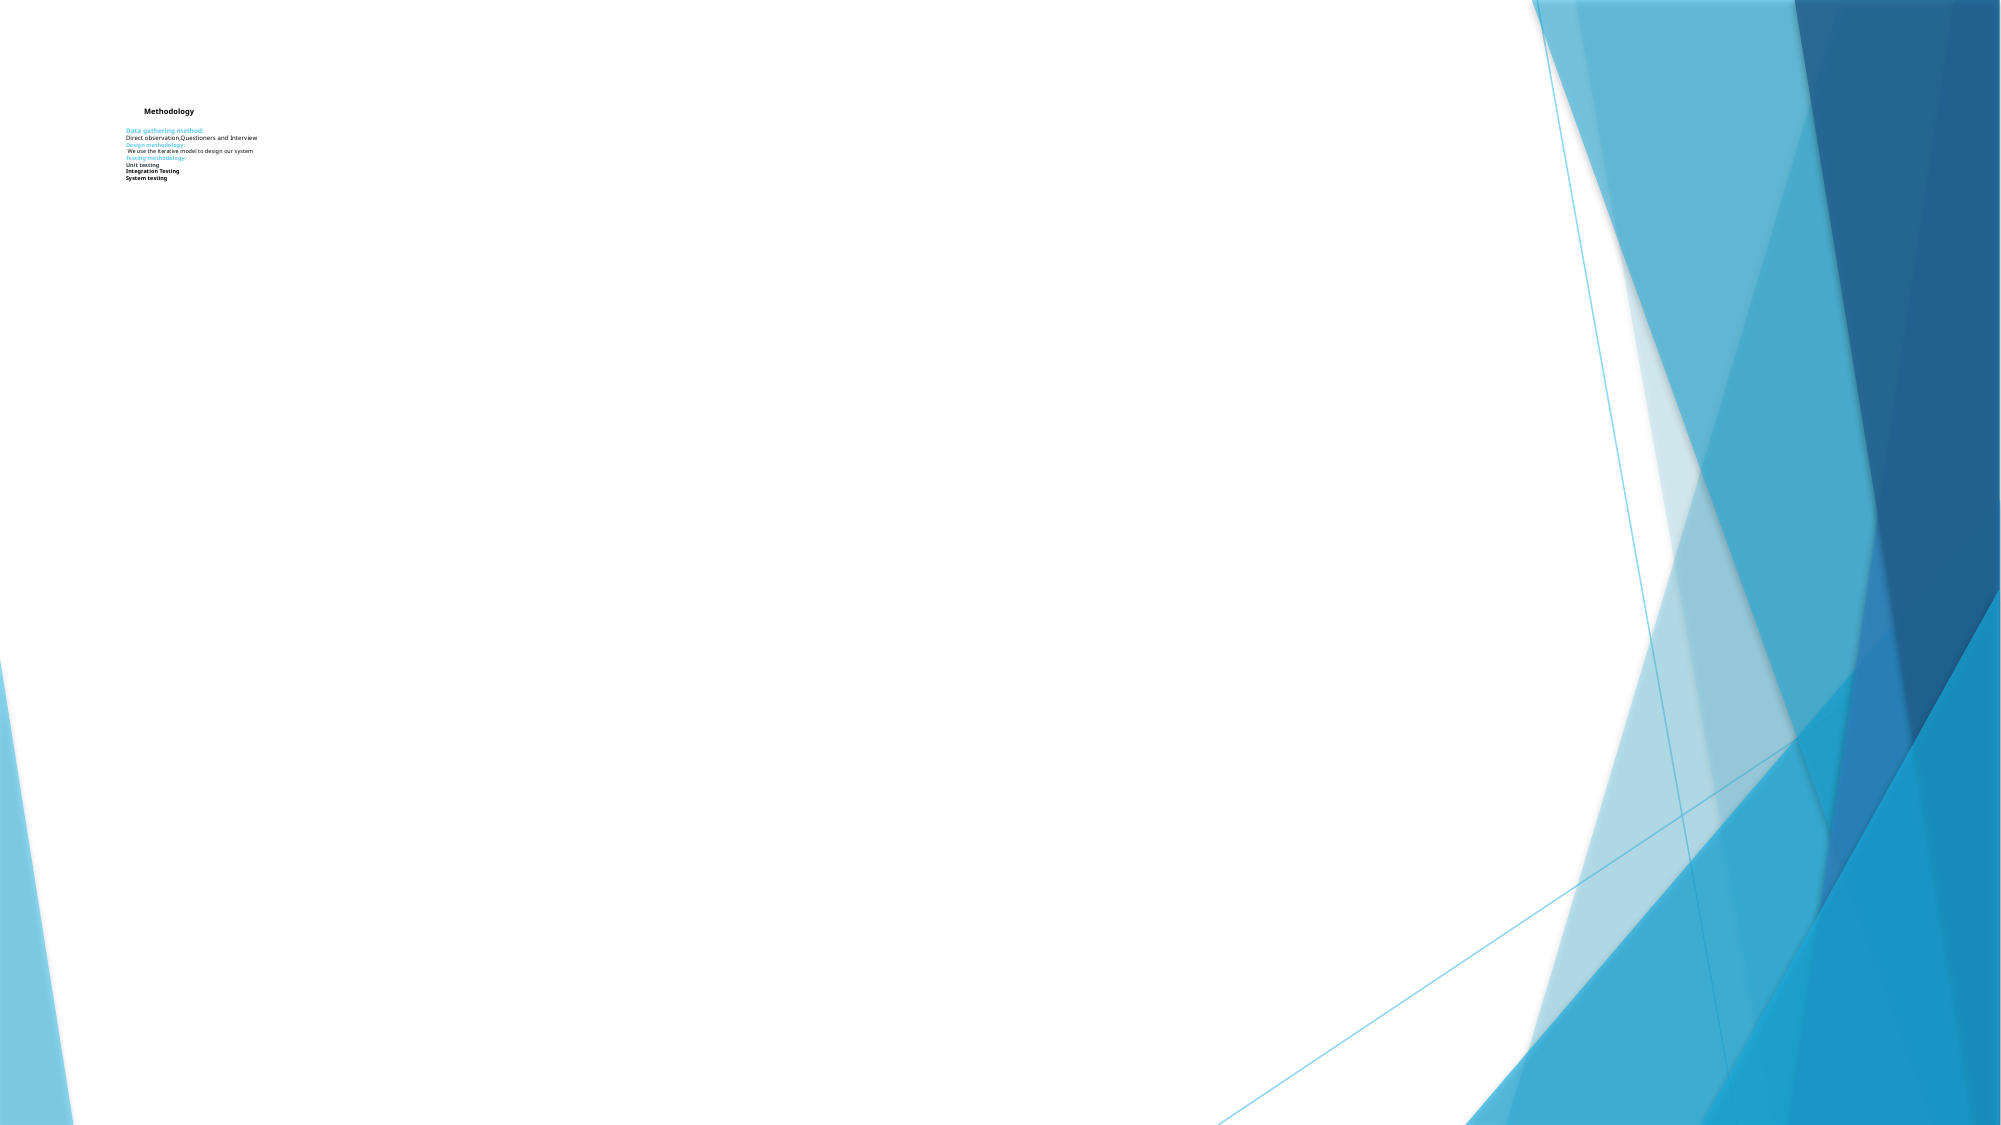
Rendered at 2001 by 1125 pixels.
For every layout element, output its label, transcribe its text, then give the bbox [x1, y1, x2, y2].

title Methodology Data gathering method: Direct observation,Questioners and Interview Design methodology: We use the iterative model to design our system Testing methodology: Unit testing Integration Testing System testing [111, 99, 1522, 227]
